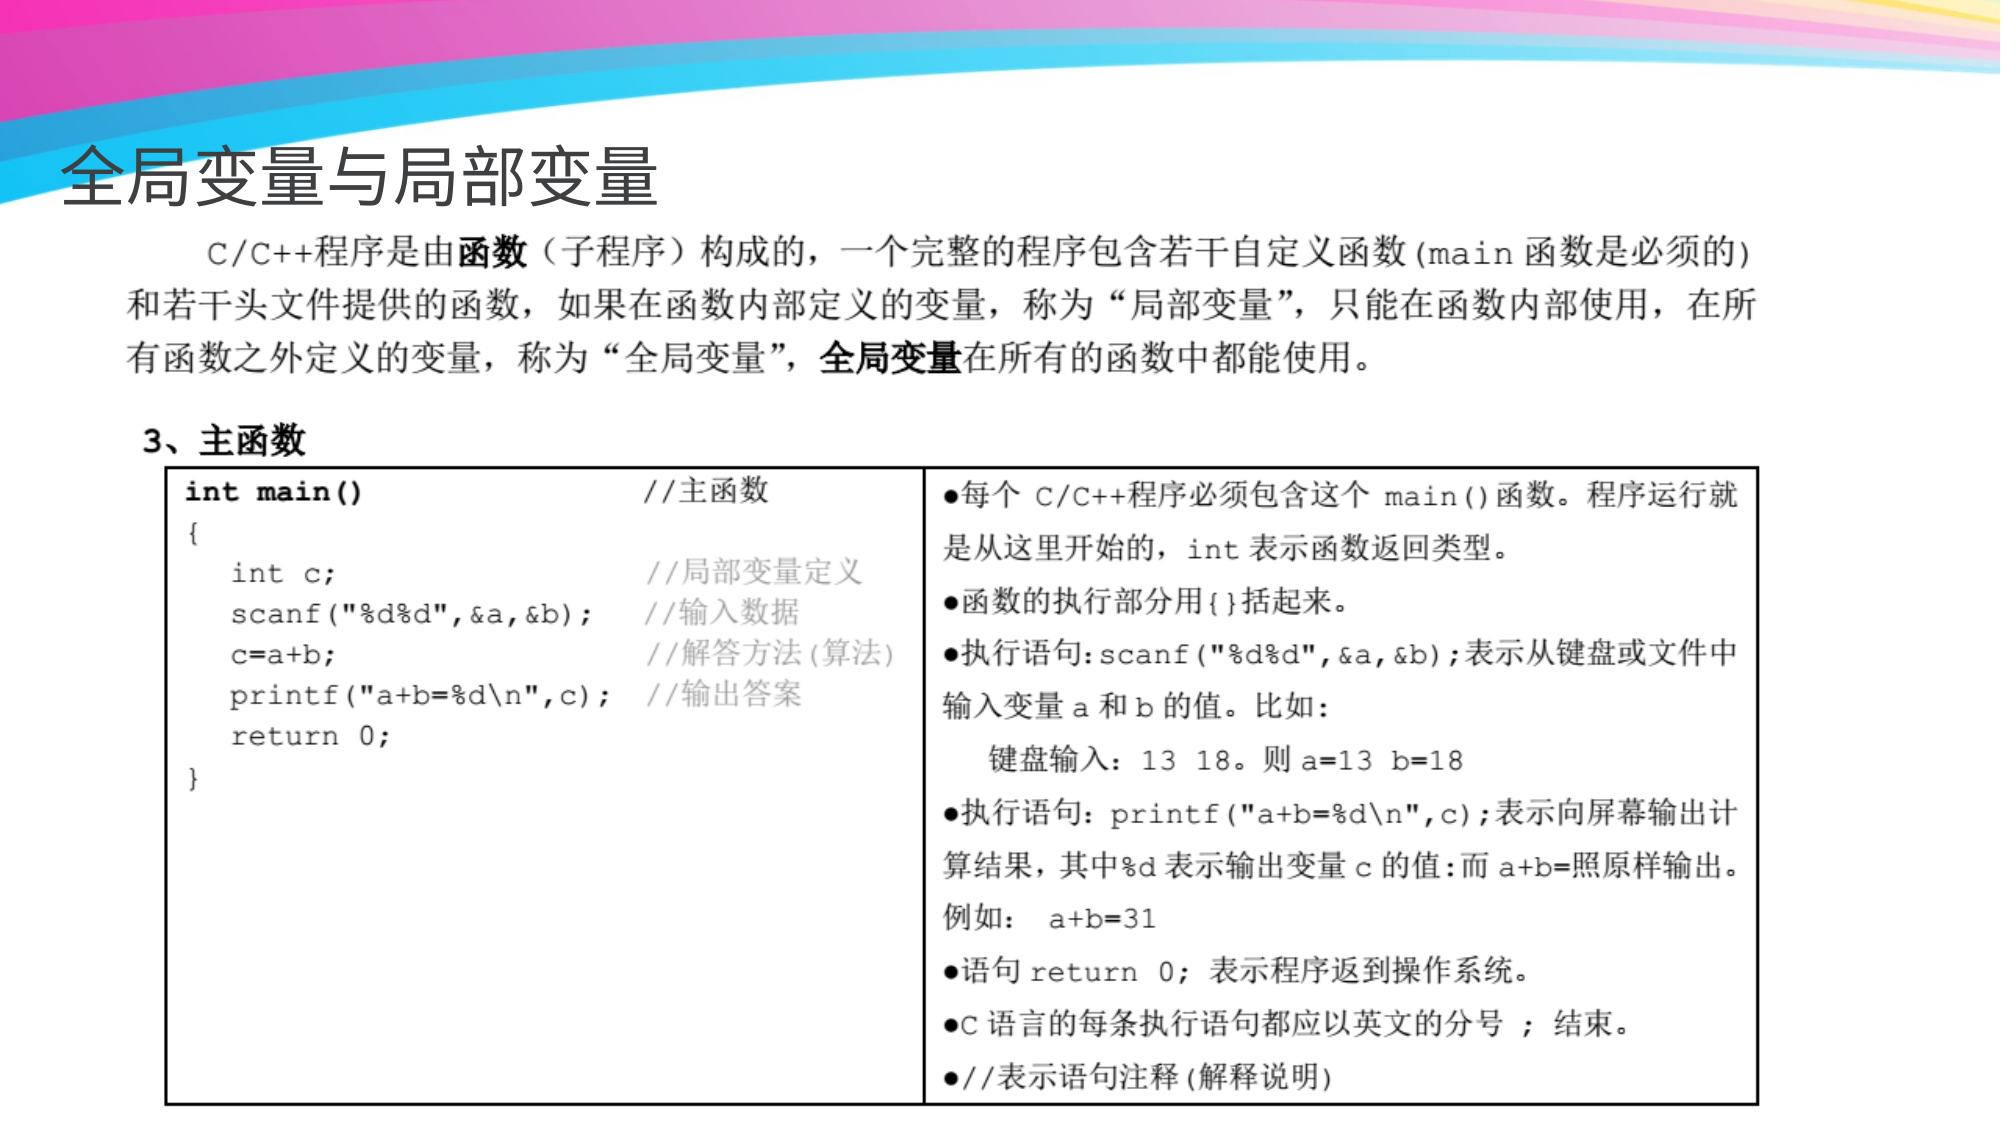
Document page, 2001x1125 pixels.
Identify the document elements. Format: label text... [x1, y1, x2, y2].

text_box 全局变量与局部变量 [45, 127, 1146, 223]
picture [0, 0, 2000, 1125]
